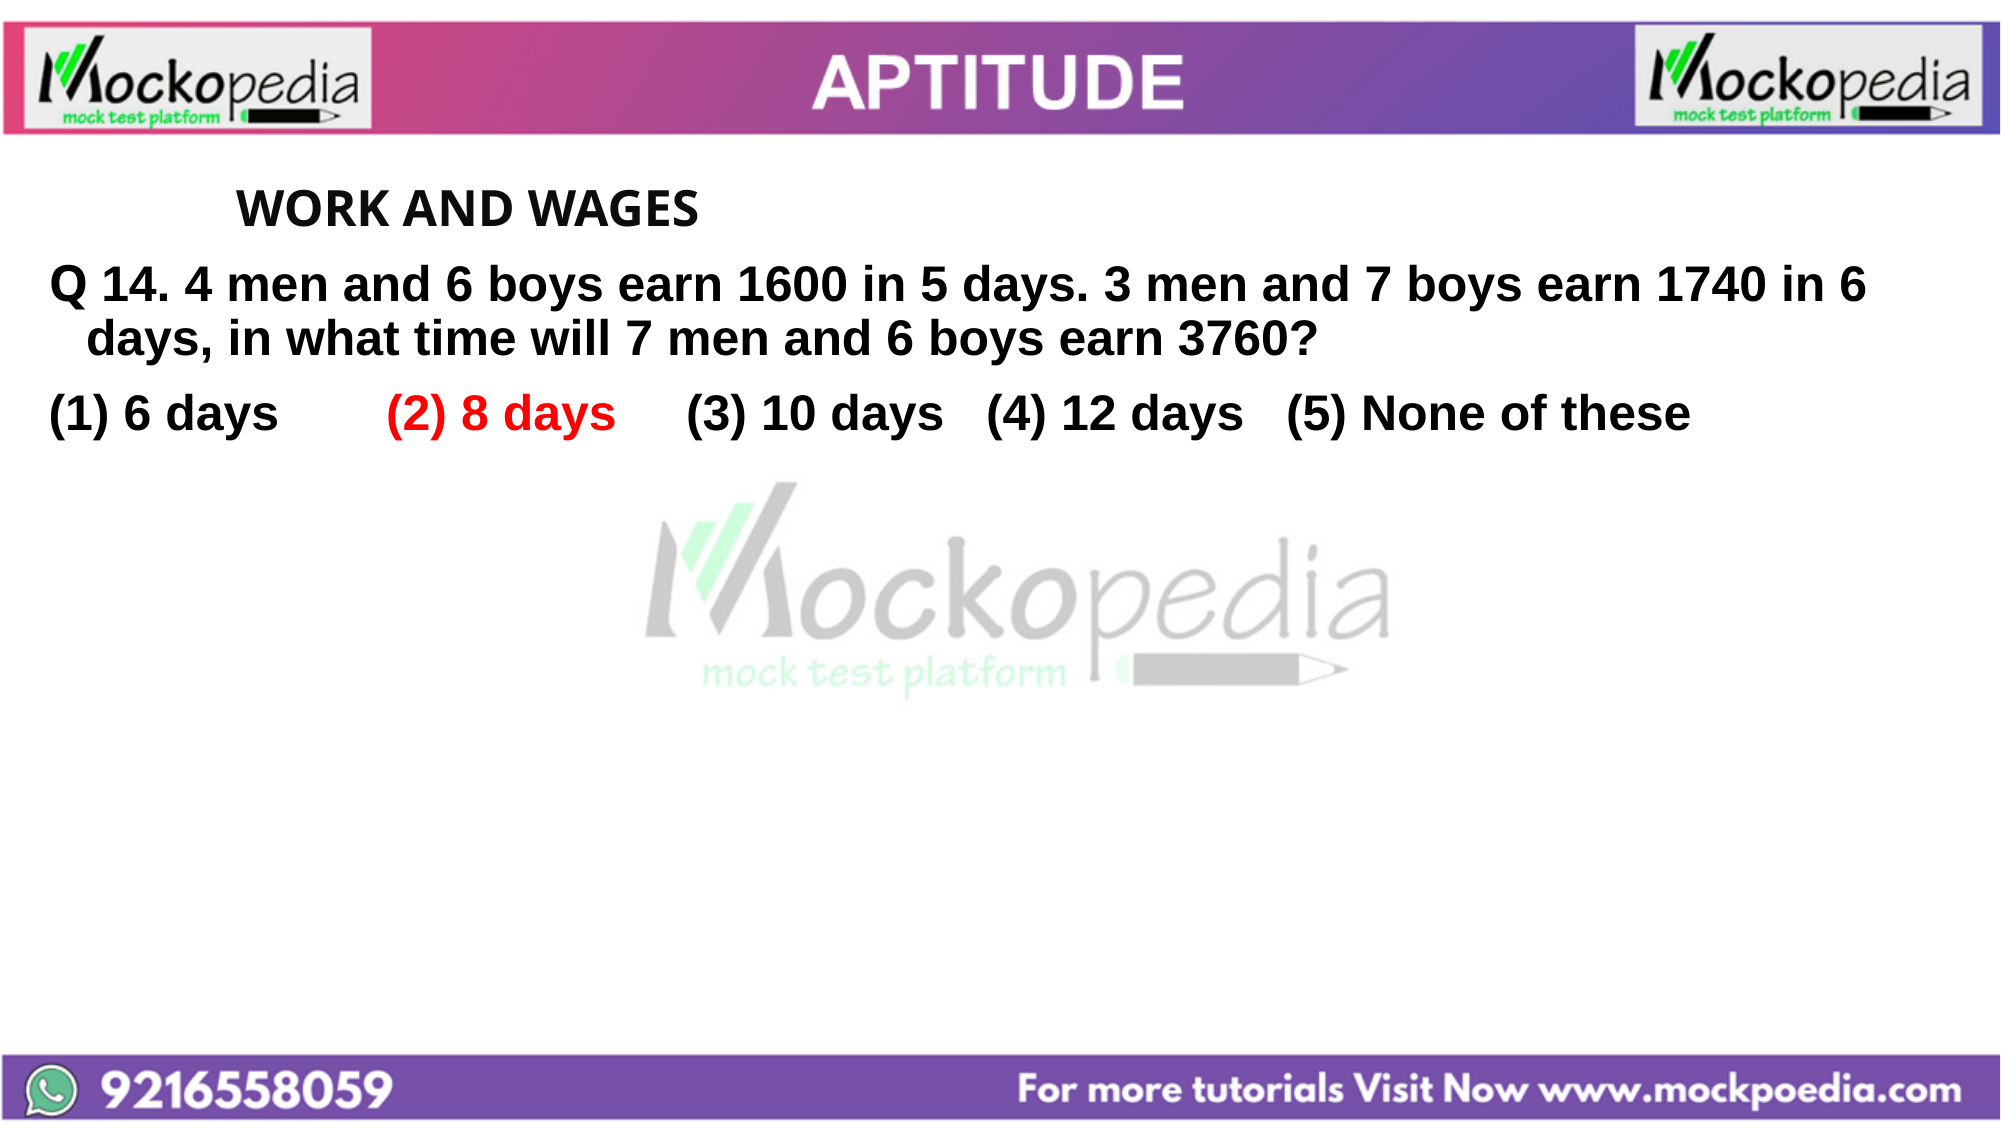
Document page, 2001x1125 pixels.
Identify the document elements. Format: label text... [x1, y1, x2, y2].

picture [0, 0, 2001, 1125]
title [41, 31, 1959, 142]
list WORK AND WAGES Q 14. 4 men and 6 boys earn 1600 in 5 days. 3 men and 7 boys earn 1740 in 6 days, in what time will 7 men and 6 boys earn 3760? (1) 6 days (2) 8 days (3) 10 days (4) 12 days (5) None of these [33, 175, 1959, 1053]
